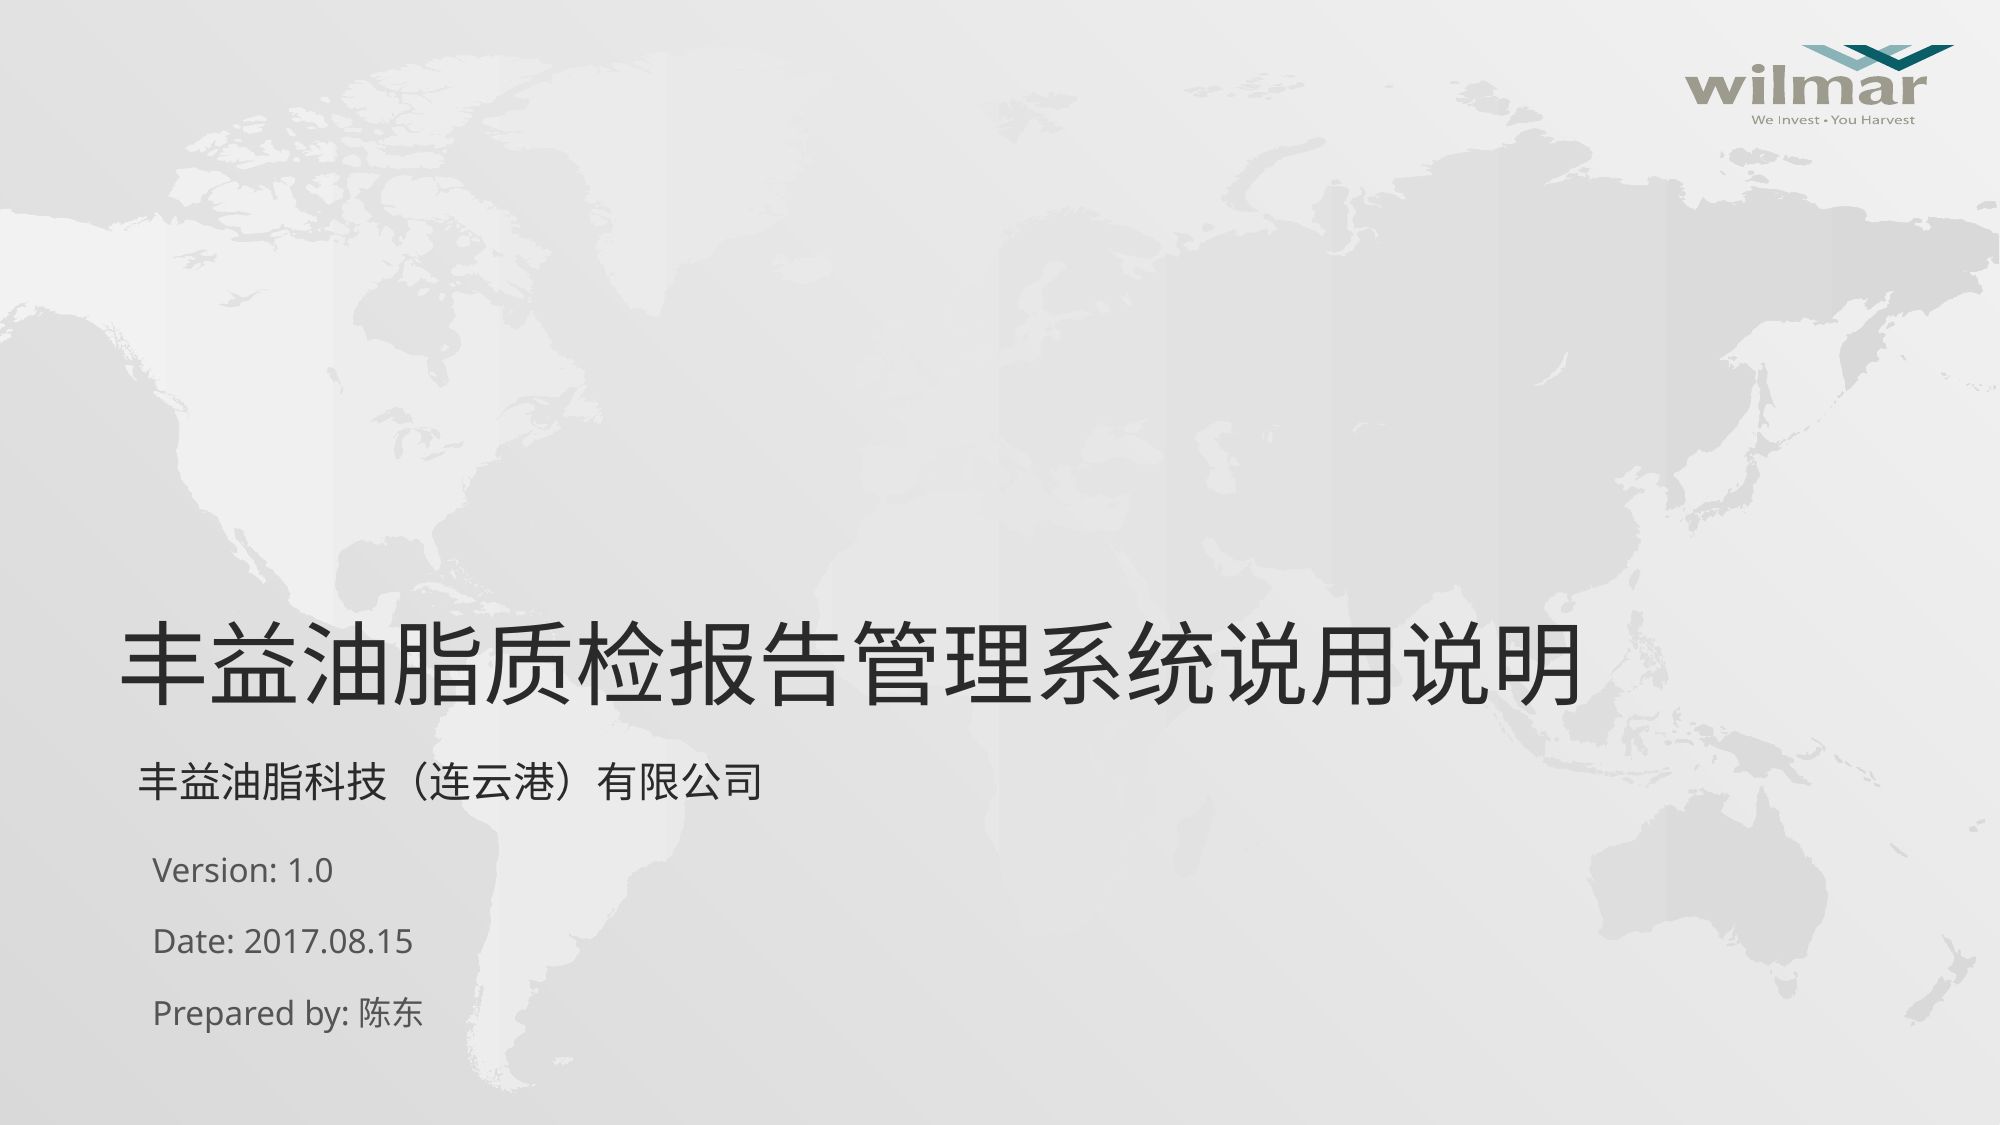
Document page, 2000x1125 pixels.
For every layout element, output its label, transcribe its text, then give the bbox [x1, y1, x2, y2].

title 丰益油脂质检报告管理系统说用说明 丰益油脂科技（连云港）有限公司 [101, 324, 1702, 825]
subtitle Version: 1.0 Date: 2017.08.15 Prepared by:陈东 [137, 846, 572, 1068]
